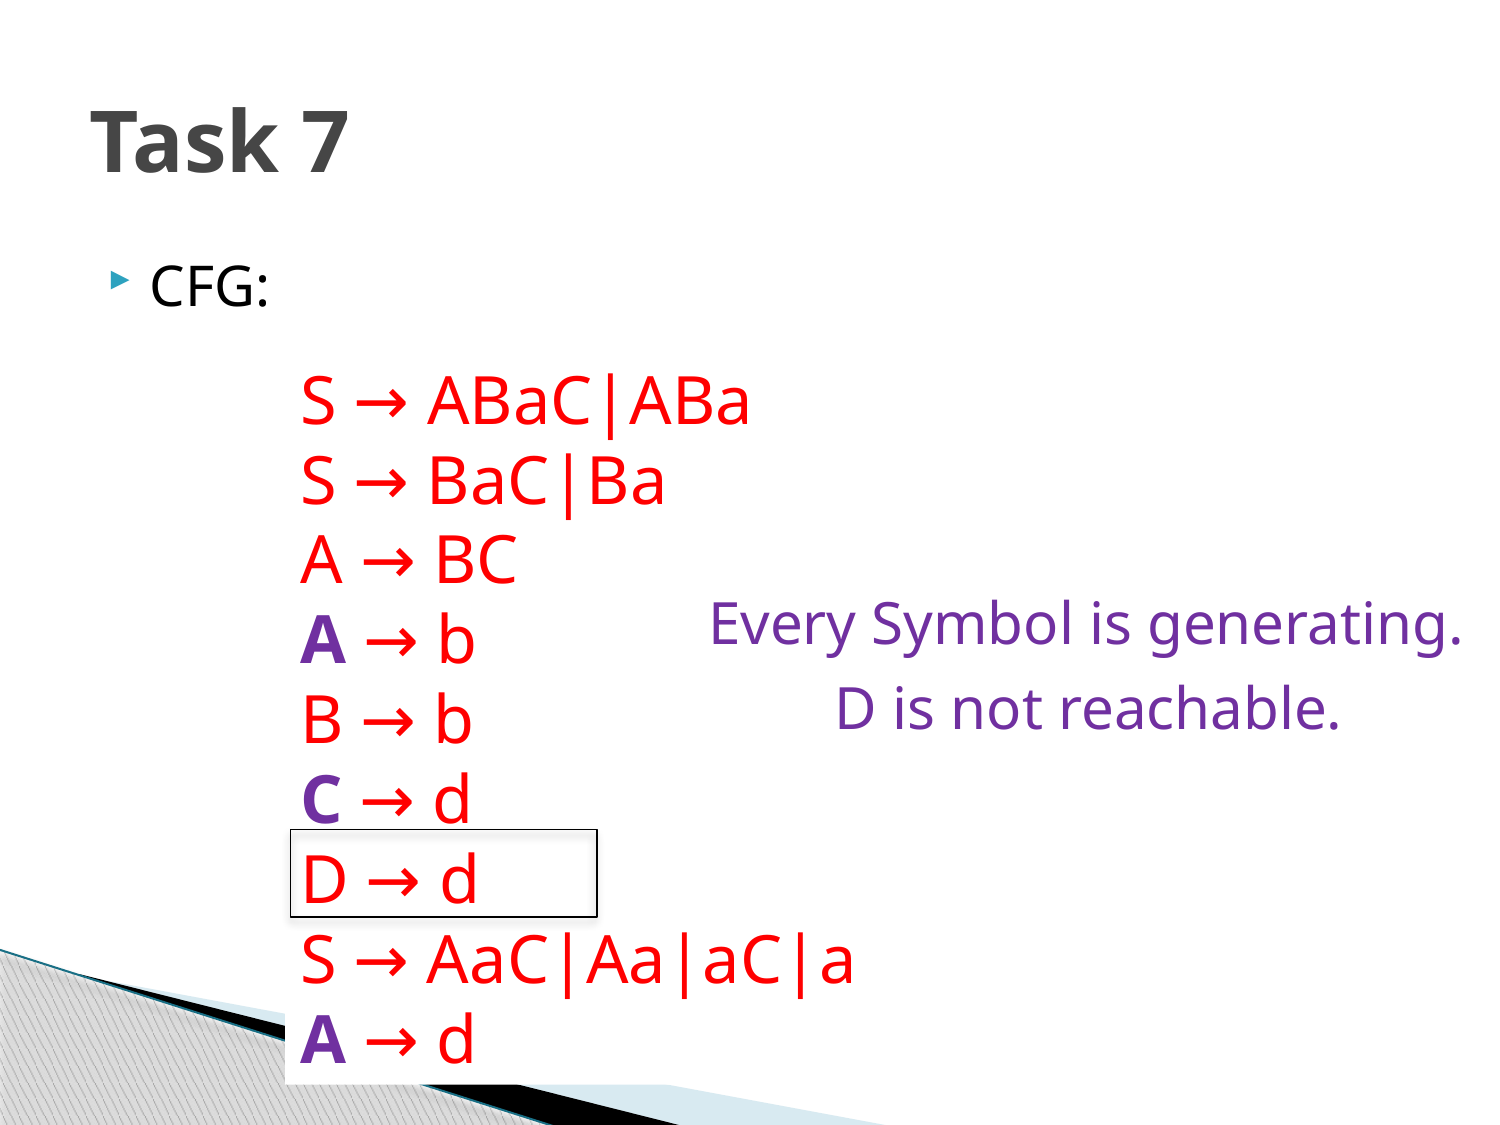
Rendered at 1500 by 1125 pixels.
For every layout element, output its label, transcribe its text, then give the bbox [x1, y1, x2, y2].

text_box [290, 829, 598, 918]
title Task 7 [75, 45, 1425, 233]
text_box S → ABaC|ABa S → BaC|Ba A → BC A → b B → b C → d D → d S → AaC|Aa|aC|a A → d [285, 349, 873, 1085]
text_box Every Symbol is generating. [692, 578, 1479, 664]
list CFG: [75, 243, 650, 375]
text_box D is not reachable. [819, 664, 1358, 750]
